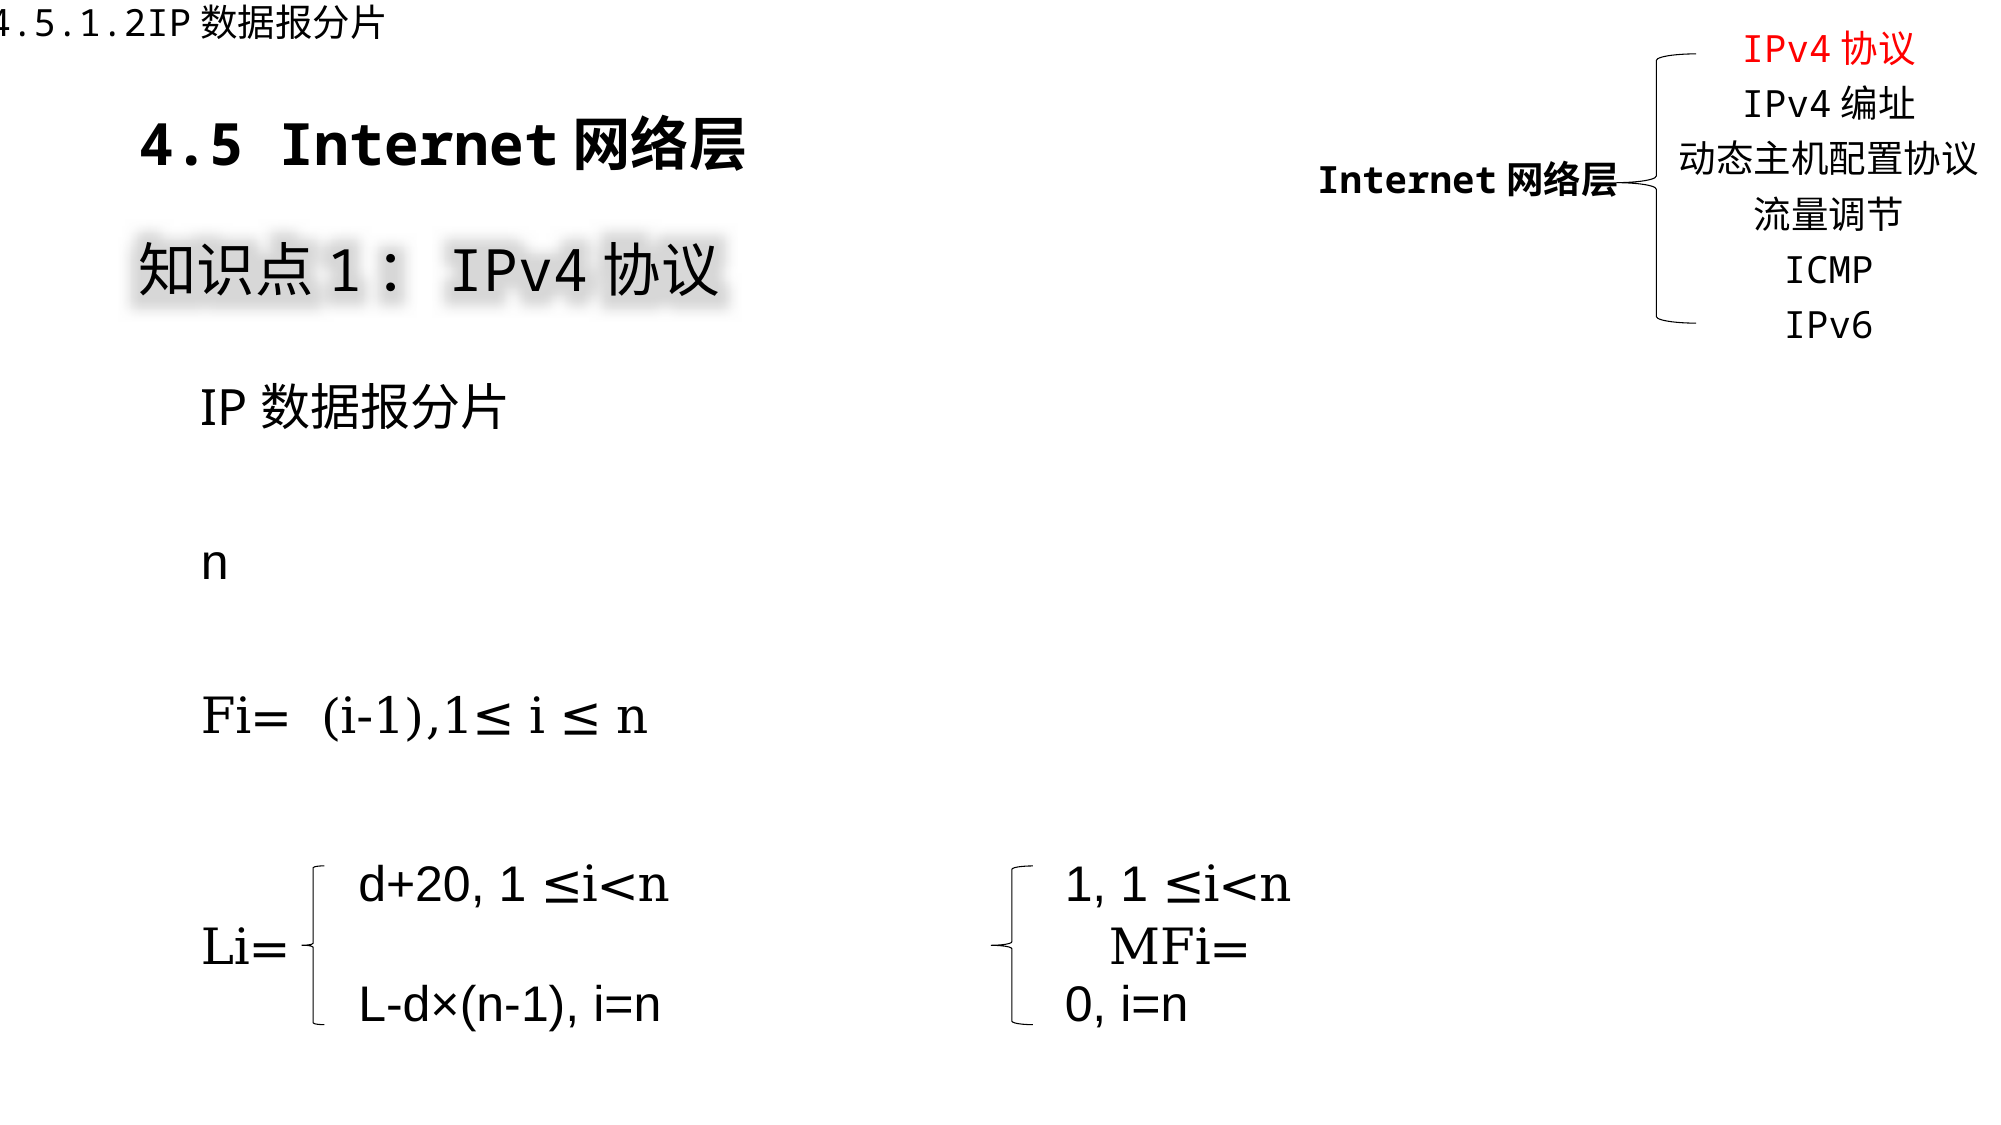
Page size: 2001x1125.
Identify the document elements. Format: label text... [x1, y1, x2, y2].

text_box 4.5.1.2IP数据报分片 [0, 3, 403, 52]
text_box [1319, 29, 1996, 355]
text_box d+20, 1 ≤i<n L-d×(n-1), i=n [343, 844, 803, 1040]
text_box [301, 865, 325, 1026]
text_box 知识点1：IPv4协议 [120, 172, 1319, 329]
text_box 1, 1 ≤i<n 0, i=n [1050, 844, 1509, 1040]
text_box [990, 865, 1033, 1026]
text_box 4.5 Internet网络层 [120, 97, 1319, 155]
